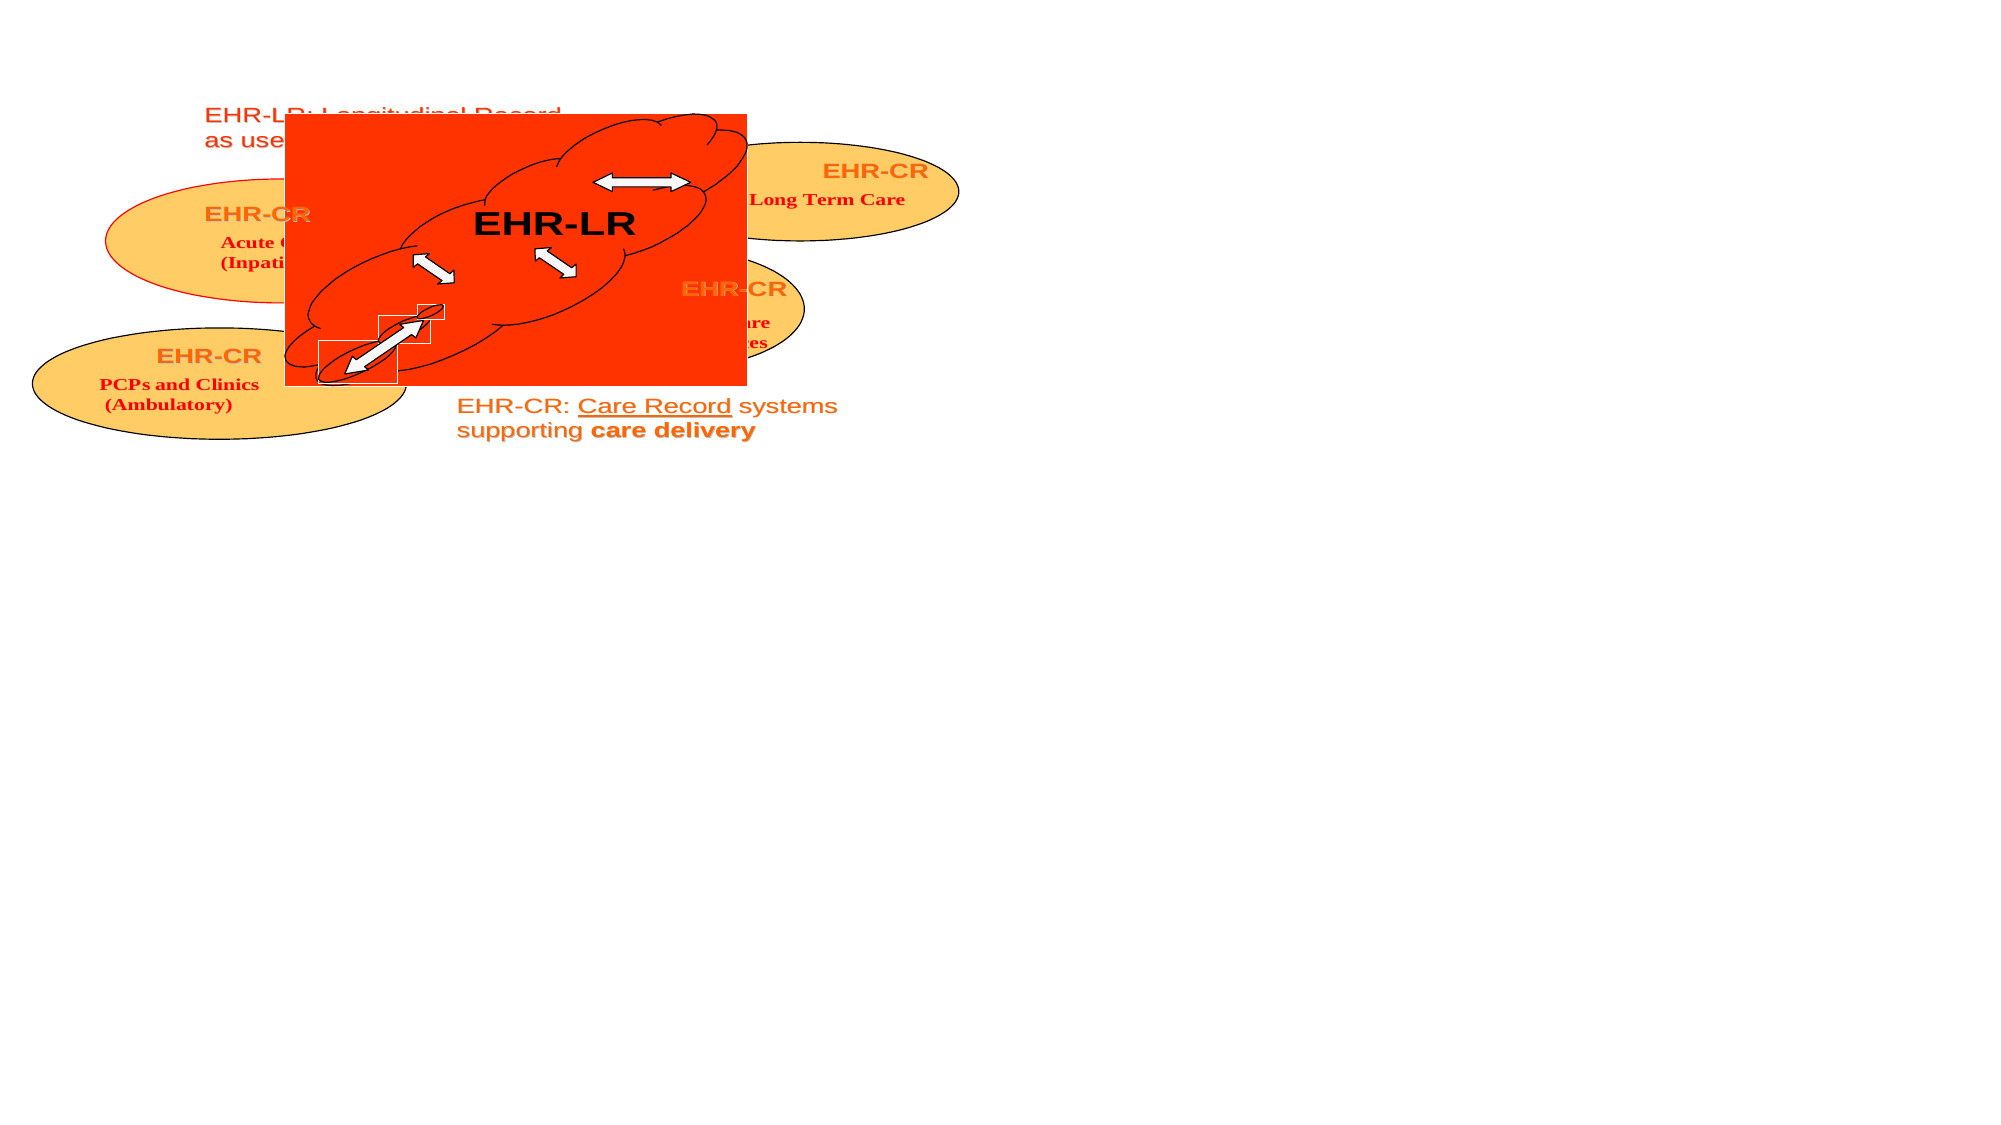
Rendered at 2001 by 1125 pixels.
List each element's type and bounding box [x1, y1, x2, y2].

text_box [0, 0, 975, 557]
